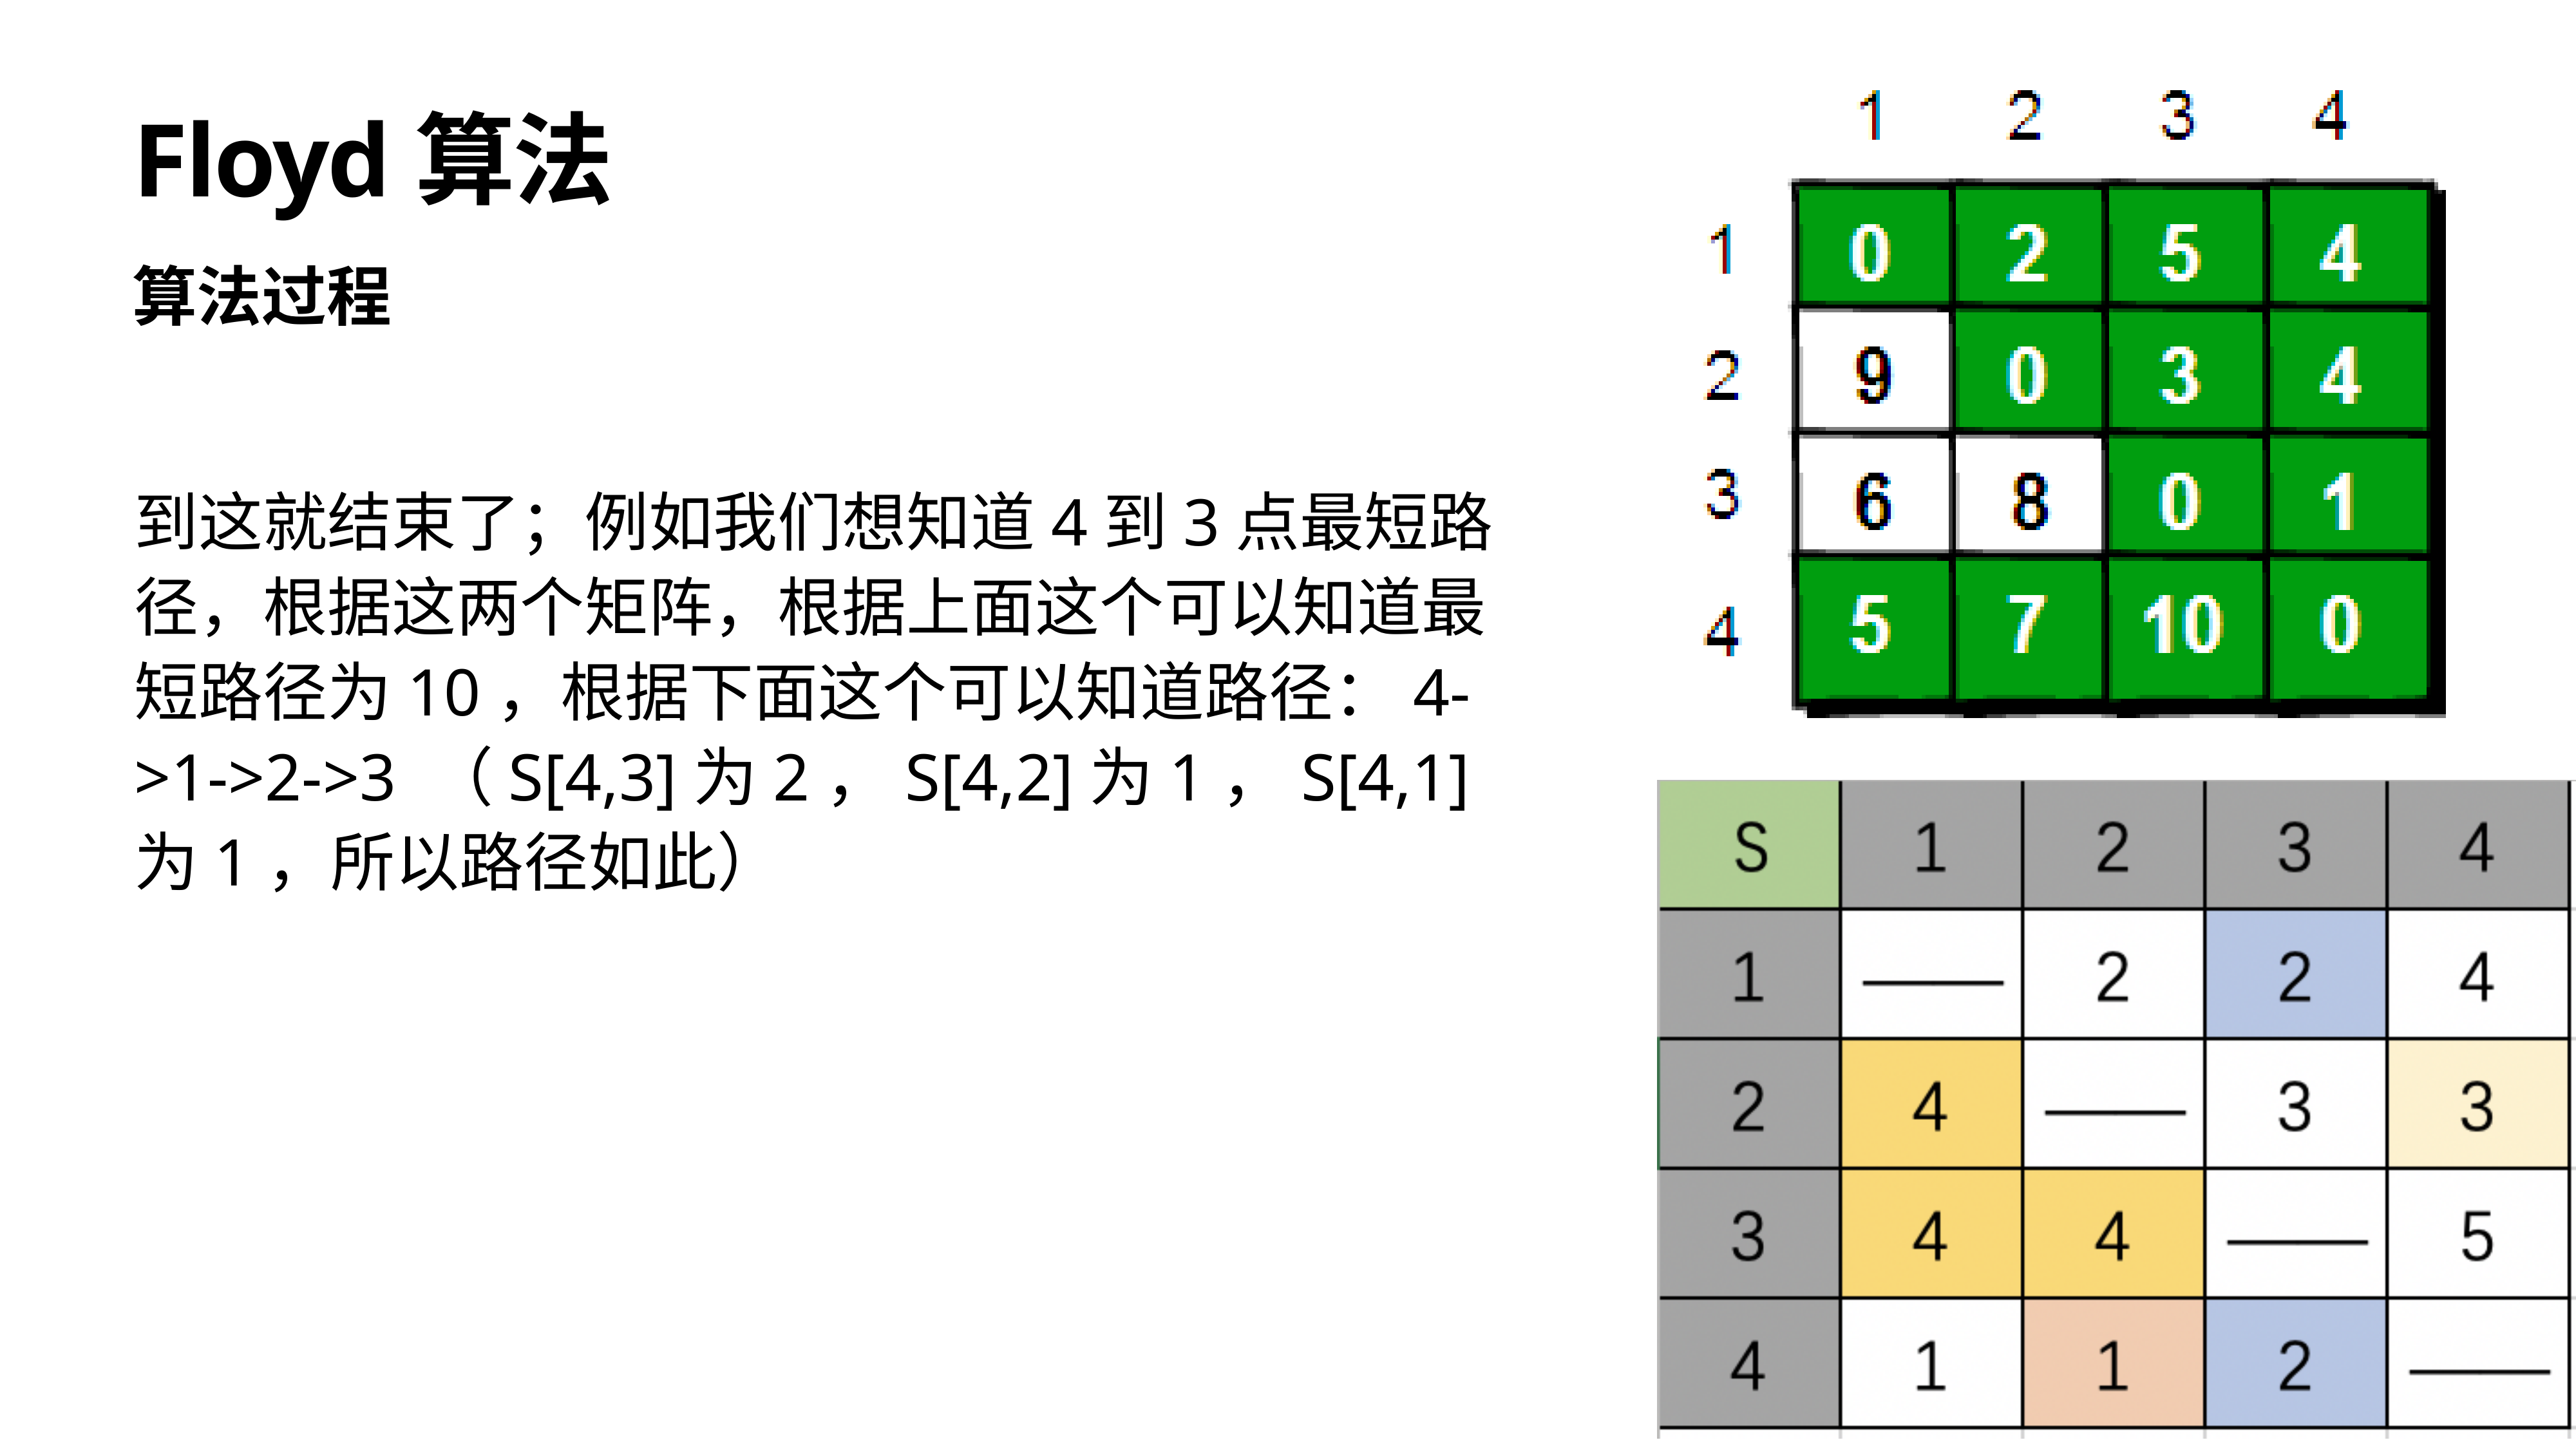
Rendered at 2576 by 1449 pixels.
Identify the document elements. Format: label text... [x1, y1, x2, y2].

text_box 到这就结束了；例如我们想知道4到3点最短路径，根据这两个矩阵，根据上面这个可以知道最短路径为10，根据下面这个可以知道路径：4->1->2->3 （S[4,3]为2，S[4,2]为1，S[4,1]为1，所以路径如此） [128, 468, 1554, 904]
picture [1696, 75, 2473, 719]
title Floyd算法 [127, 113, 1696, 250]
list 算法过程 [127, 250, 1696, 350]
picture [1657, 779, 2576, 1439]
